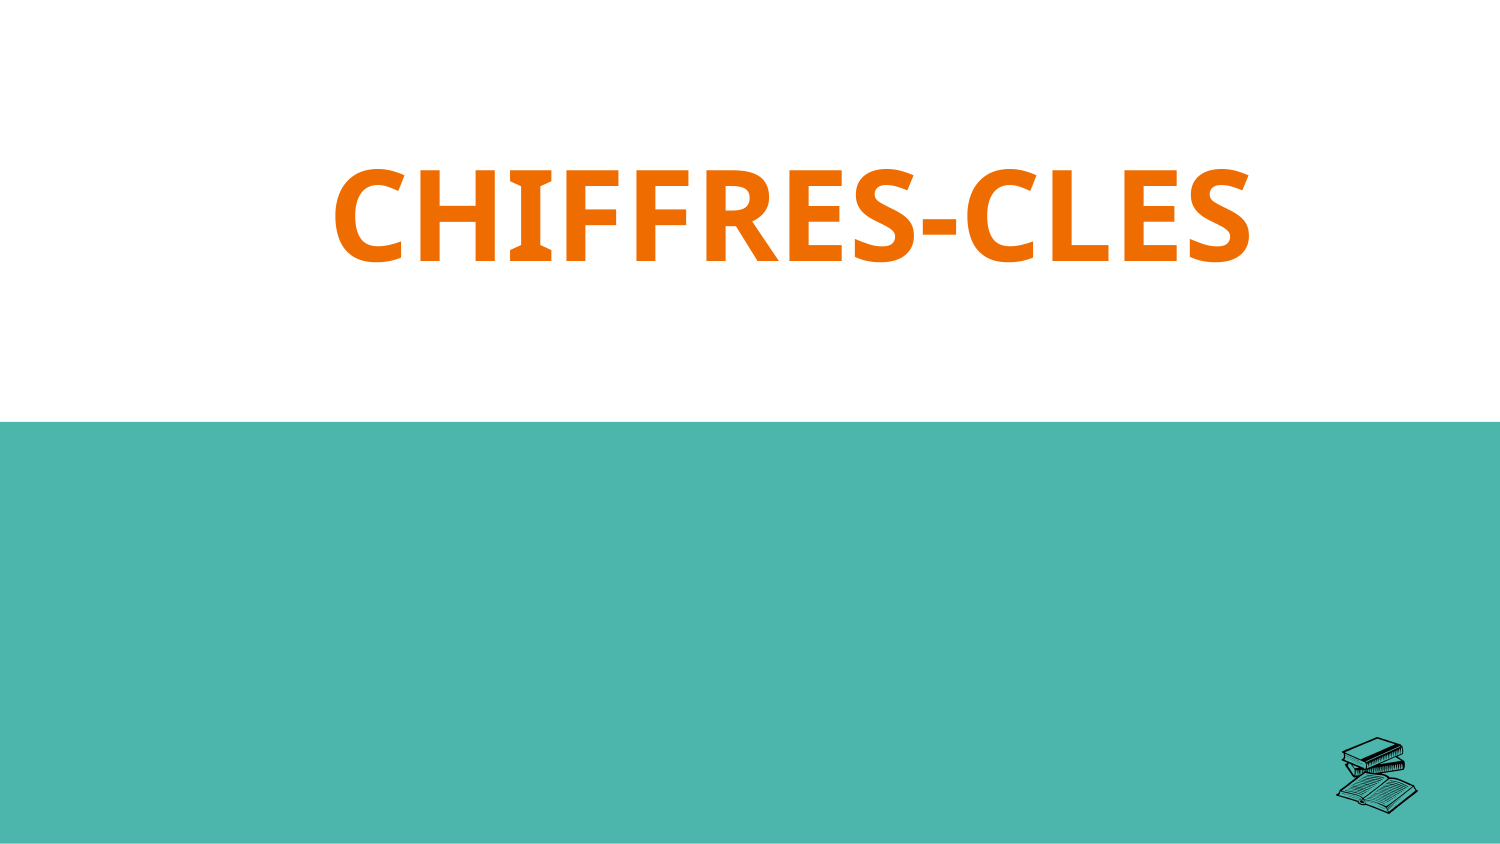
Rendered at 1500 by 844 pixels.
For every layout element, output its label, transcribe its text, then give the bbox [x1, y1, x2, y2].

picture [1336, 737, 1418, 814]
text_box CHIFFRES-CLES [51, 133, 1458, 289]
